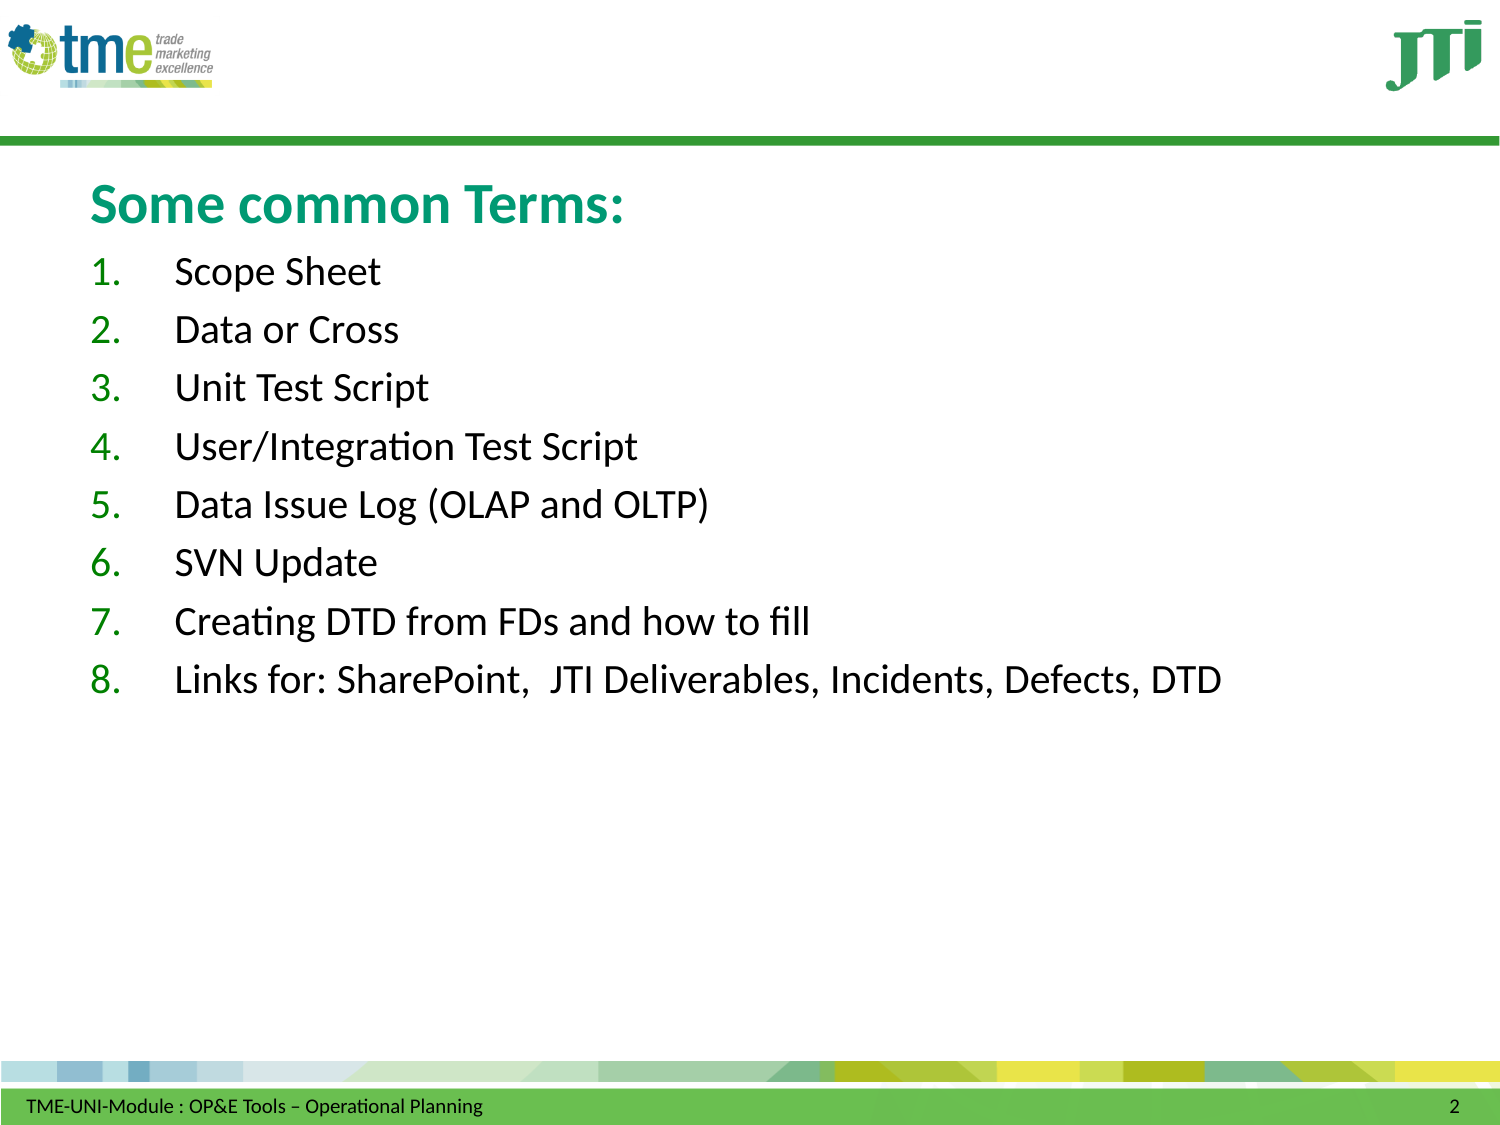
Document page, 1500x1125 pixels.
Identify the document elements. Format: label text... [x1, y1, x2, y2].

picture [1, 1061, 1500, 1125]
picture [0, 16, 220, 96]
picture [1384, 16, 1484, 93]
list Some common Terms: Scope Sheet Data or Cross Unit Test Script User/Integration Test Script Data Issue Log (OLAP and OLTP) SVN Update Creating DTD from FDs and how to fill Links for: SharePoint, JTI Deliverables, Incidents, Defects, DTD [74, 37, 1426, 1006]
